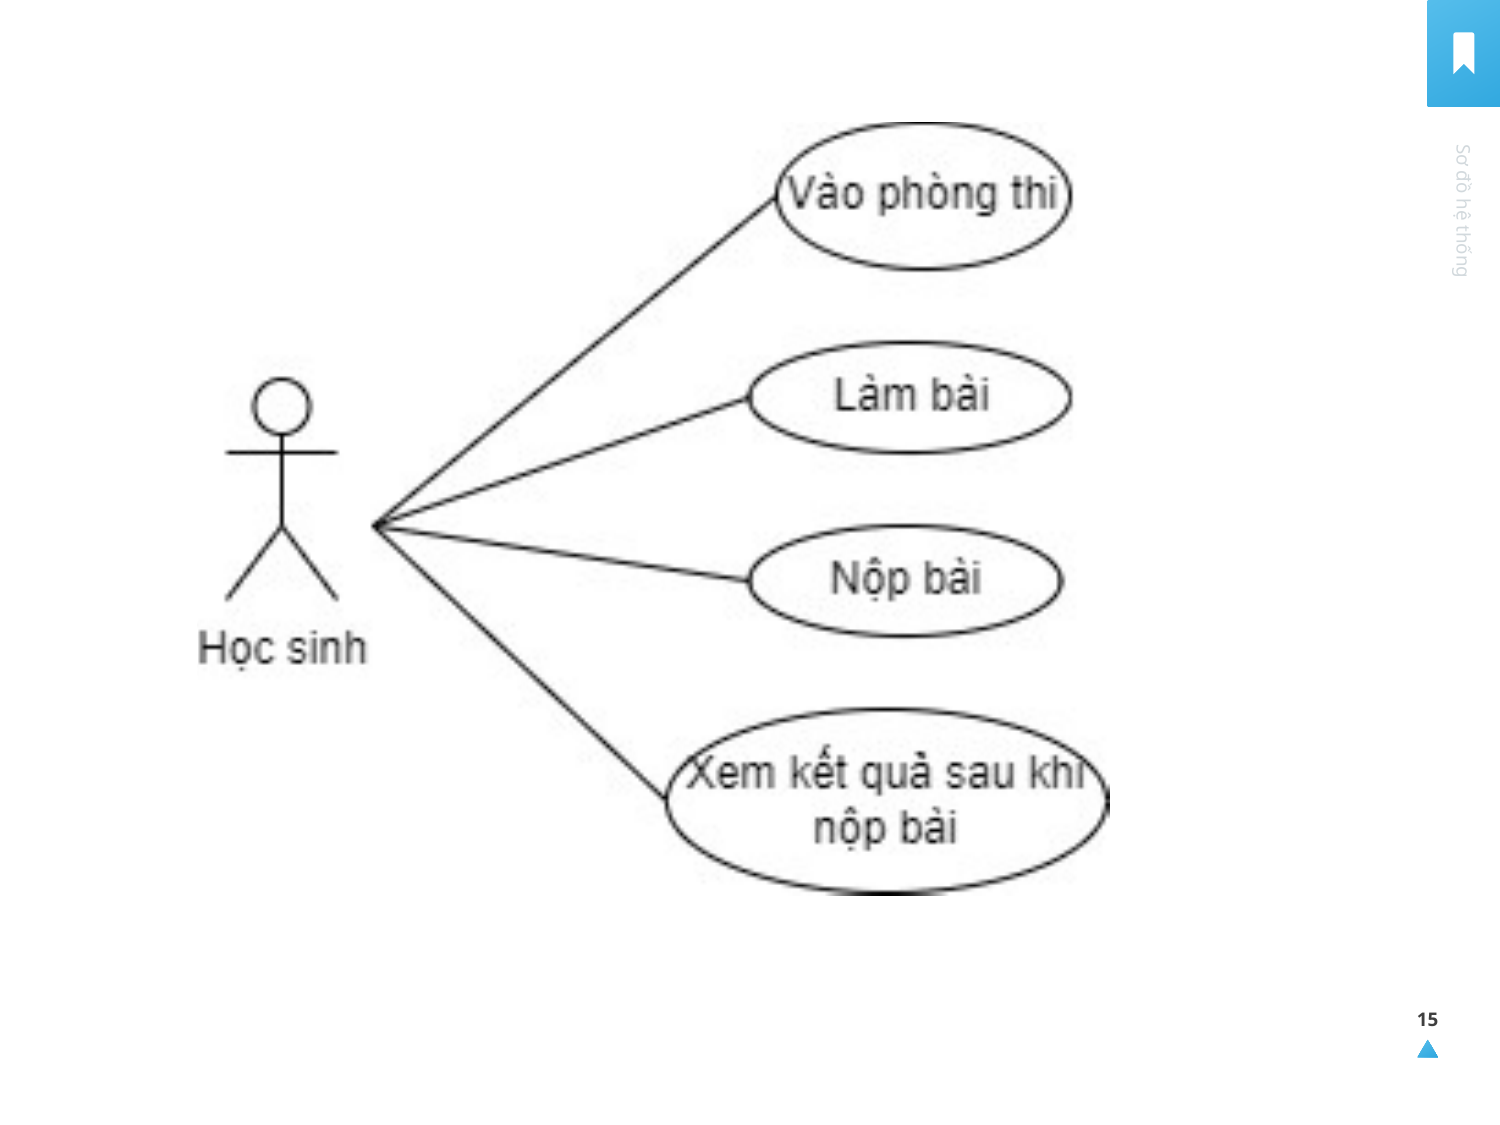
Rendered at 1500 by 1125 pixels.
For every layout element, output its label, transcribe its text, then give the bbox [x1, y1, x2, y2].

text_box 15 [1397, 999, 1458, 1041]
text_box Sơ đồ hệ thống [1445, 125, 1483, 297]
text_box [1453, 32, 1475, 75]
picture [197, 122, 1110, 896]
text_box [1427, 0, 1500, 107]
text_box [1415, 1041, 1440, 1059]
